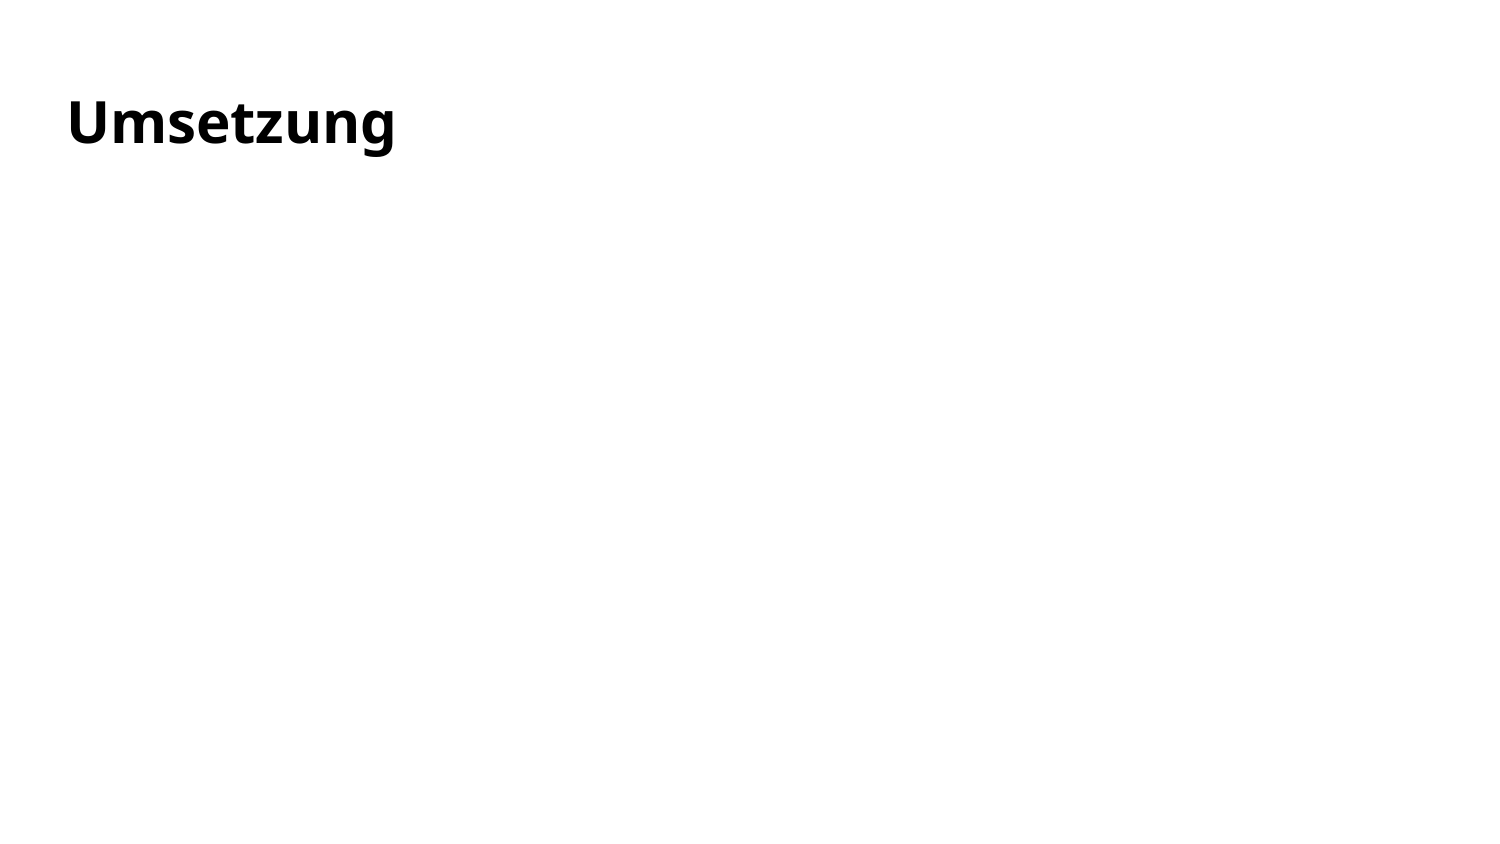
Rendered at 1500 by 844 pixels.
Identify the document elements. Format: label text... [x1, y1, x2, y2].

text_box Umsetzung [51, 72, 1449, 167]
